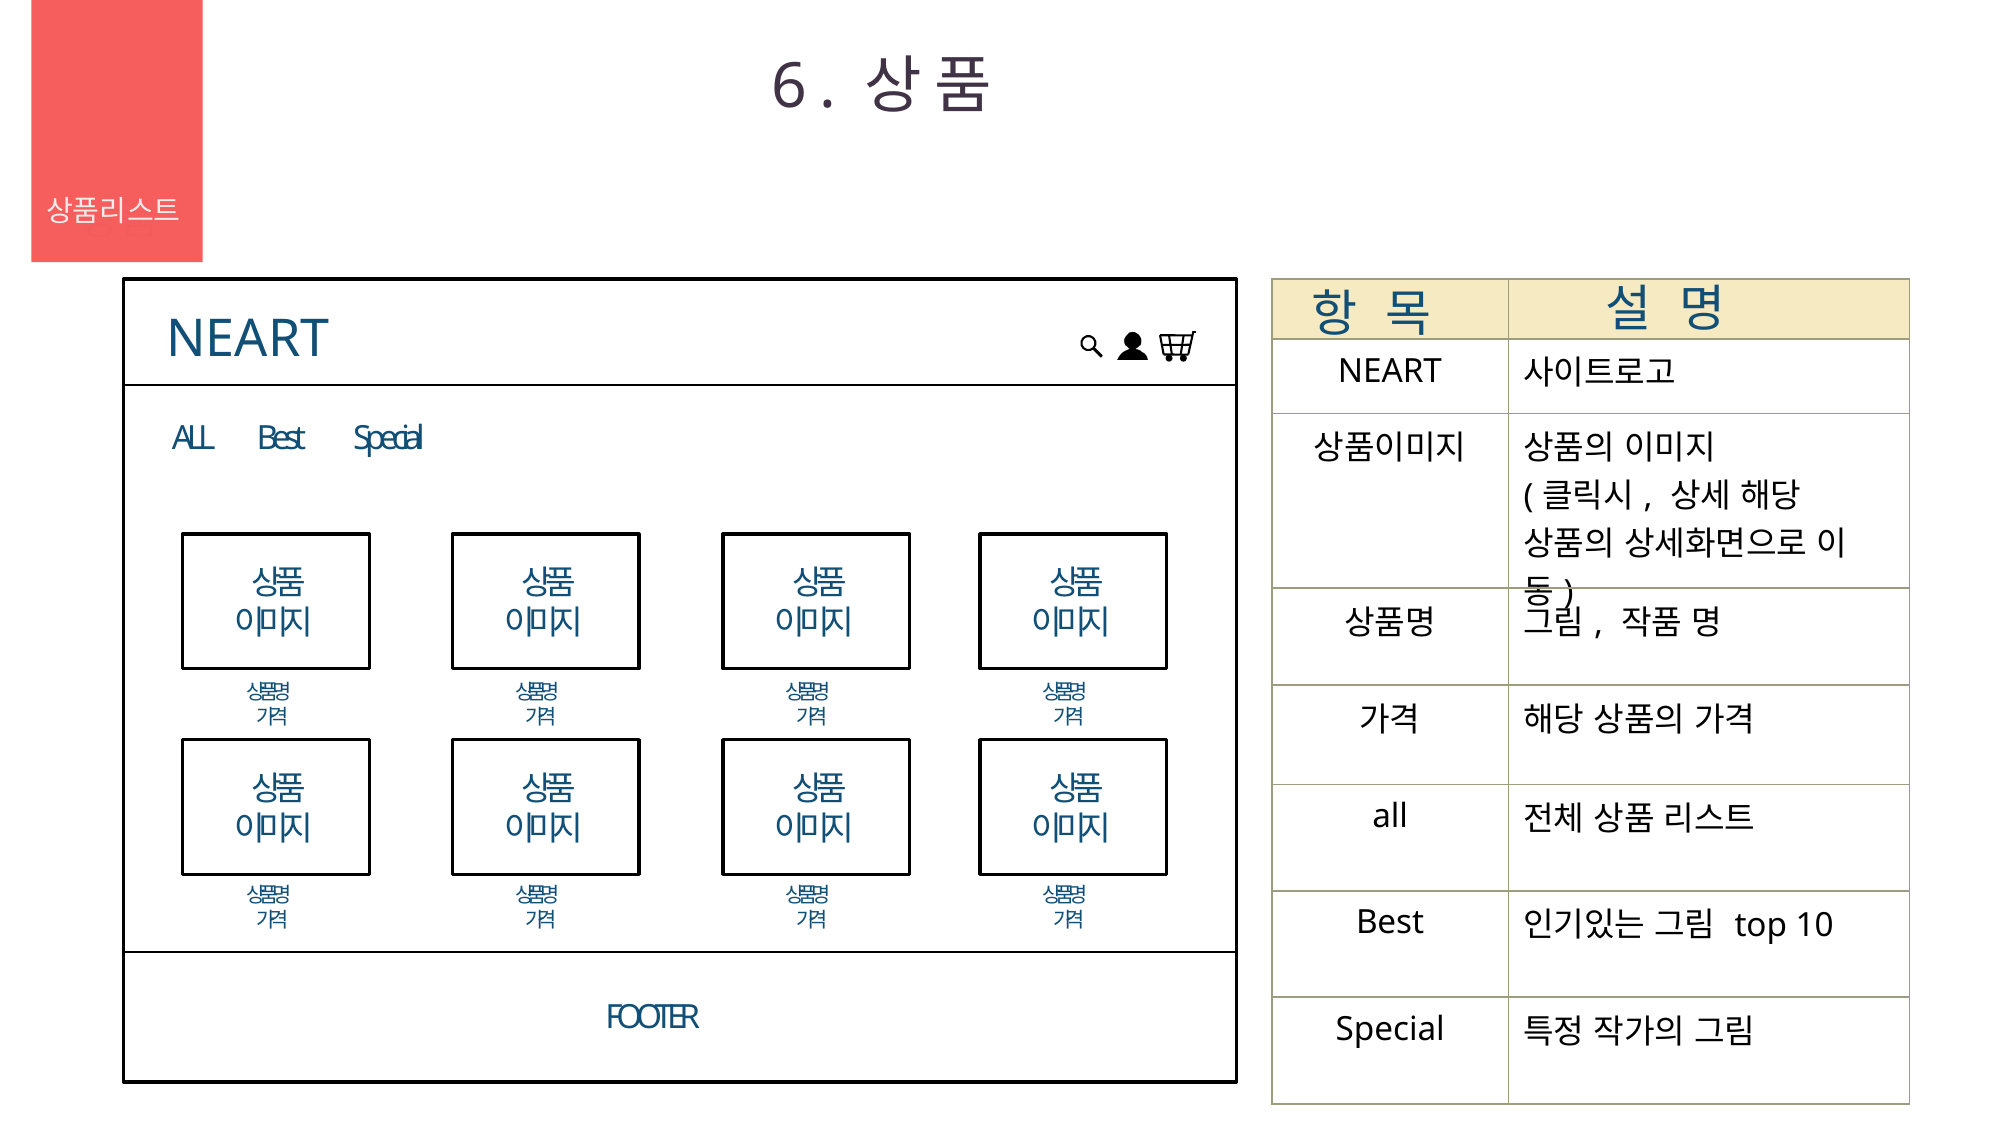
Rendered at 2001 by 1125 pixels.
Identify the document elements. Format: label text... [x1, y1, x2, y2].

table_cell Best [1273, 892, 1508, 996]
table_cell 상품의 이미지 (클릭시, 상세 해당 상품의 상세화면으로 이동) [1509, 414, 1909, 587]
table_cell 그림, 작품 명 [1509, 589, 1909, 684]
text_box [181, 532, 371, 670]
text_box [122, 277, 1238, 384]
text_box 상품 이미지 [1017, 759, 1130, 855]
text_box 설 명 [1590, 269, 1820, 344]
text_box Special [338, 408, 481, 464]
text_box [451, 532, 641, 670]
text_box [122, 395, 1238, 951]
text_box [721, 738, 911, 876]
text_box 상품 이미지 [1017, 554, 1130, 649]
text_box [451, 738, 641, 876]
text_box 상품 이미지 [760, 554, 873, 649]
table_cell 상품이미지 [1273, 414, 1508, 587]
text_box 항 목 [1296, 274, 1504, 349]
text_box 상품명 가격 [231, 671, 323, 736]
text_box [978, 738, 1168, 876]
text_box 상품명 가격 [771, 874, 862, 940]
text_box 상품 이미지 [219, 759, 333, 855]
text_box 상품 이미지 [760, 759, 873, 855]
table_cell all [1273, 785, 1508, 890]
table_header [1273, 280, 1296, 338]
text_box [721, 532, 911, 670]
text_box 상품명 가격 [1028, 671, 1119, 736]
text_box NEART [151, 296, 388, 375]
text_box ALL [157, 408, 241, 464]
text_box Best [241, 408, 338, 464]
text_box FOOTER [590, 987, 742, 1043]
text_box 상품명 가격 [500, 874, 591, 940]
table_cell 해당 상품의 가격 [1509, 686, 1909, 784]
table_cell 상품명 [1273, 589, 1508, 684]
text_box 6.상품 [757, 0, 1237, 124]
table_header [1509, 280, 1590, 338]
table_cell NEART [1273, 340, 1508, 413]
text_box 상품명 가격 [231, 874, 323, 940]
text_box [978, 532, 1168, 670]
table_cell Special [1273, 998, 1508, 1103]
text_box 상품명 가격 [1028, 874, 1119, 940]
table_cell 인기있는 그림 top 10 [1509, 892, 1909, 996]
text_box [1085, 333, 1101, 361]
text_box 상품 이미지 [489, 759, 602, 855]
text_box [1079, 318, 1167, 374]
text_box 상품 이미지 [219, 554, 333, 649]
table_cell 가격 [1273, 686, 1508, 784]
table_header [1504, 280, 1508, 338]
text_box 상품명 가격 [771, 671, 862, 736]
table_cell 사이트로고 [1509, 340, 1909, 413]
text_box [181, 738, 371, 876]
text_box [122, 961, 1238, 1084]
text_box 상품명 가격 [500, 671, 591, 736]
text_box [1159, 330, 1197, 363]
text_box 상품 이미지 [489, 554, 602, 649]
table_cell 전체 상품 리스트 [1509, 785, 1909, 890]
picture [1115, 331, 1148, 360]
table_header [1820, 280, 1909, 338]
table_cell 특정 작가의 그림 [1509, 998, 1909, 1103]
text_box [30, 0, 213, 263]
